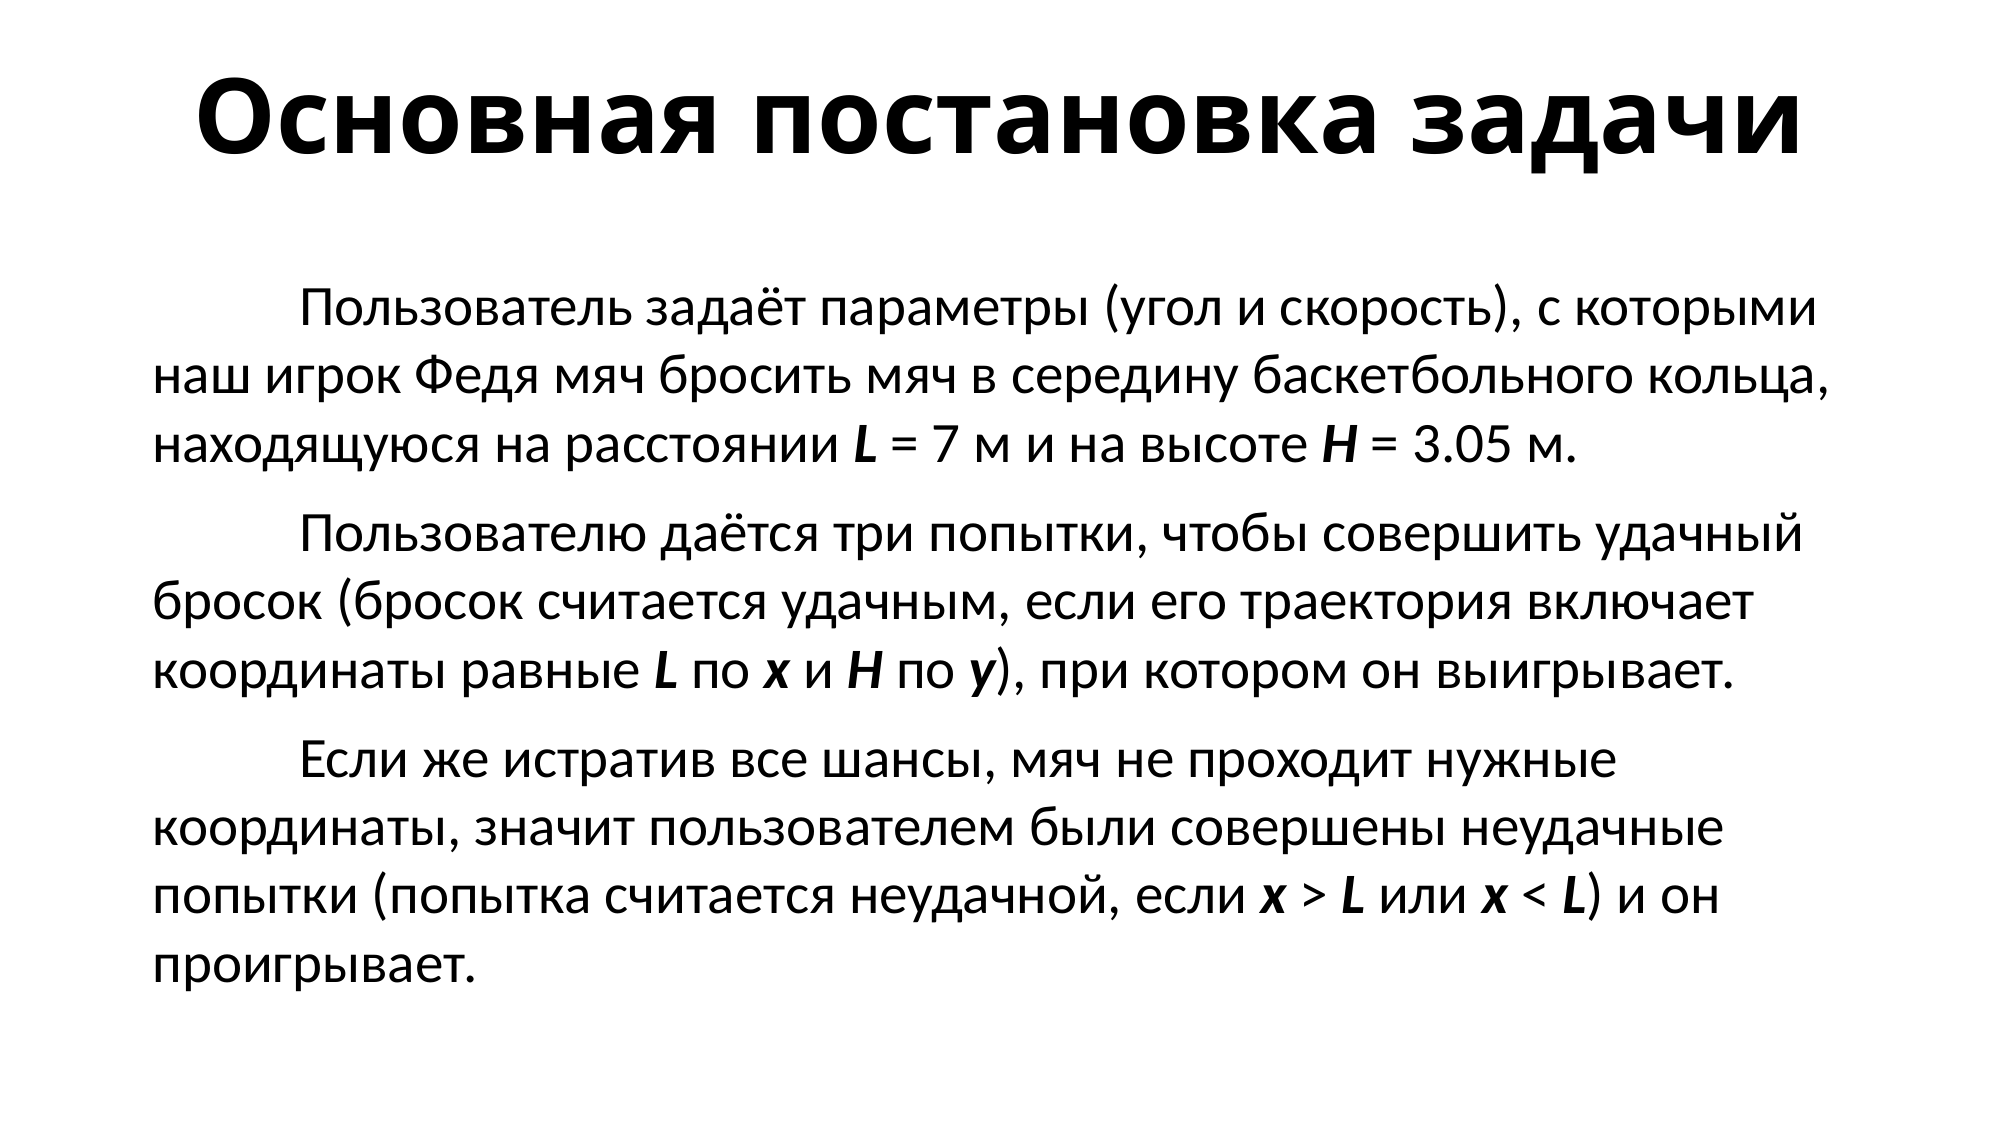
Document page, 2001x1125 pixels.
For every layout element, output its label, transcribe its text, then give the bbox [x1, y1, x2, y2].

title Основная постановка задачи [0, 0, 2000, 240]
list Пользователь задаёт параметры (угол и скорость), с которыми наш игрок Федя мяч бросить мяч в середину баскетбольного кольца, находящуюся на расстоянии L = 7 м и на высоте Н = 3.05 м. Пользователю даётся три попытки, чтобы совершить удачный бросок (бросок считается удачным, если его траектория включает координаты равные L по х и Н по y), при котором он выигрывает. Если же истратив все шансы, мяч не проходит нужные координаты, значит пользователем были совершены неудачные попытки (попытка считается неудачной, если x > L или x < L) и он проигрывает. [137, 261, 1863, 1014]
